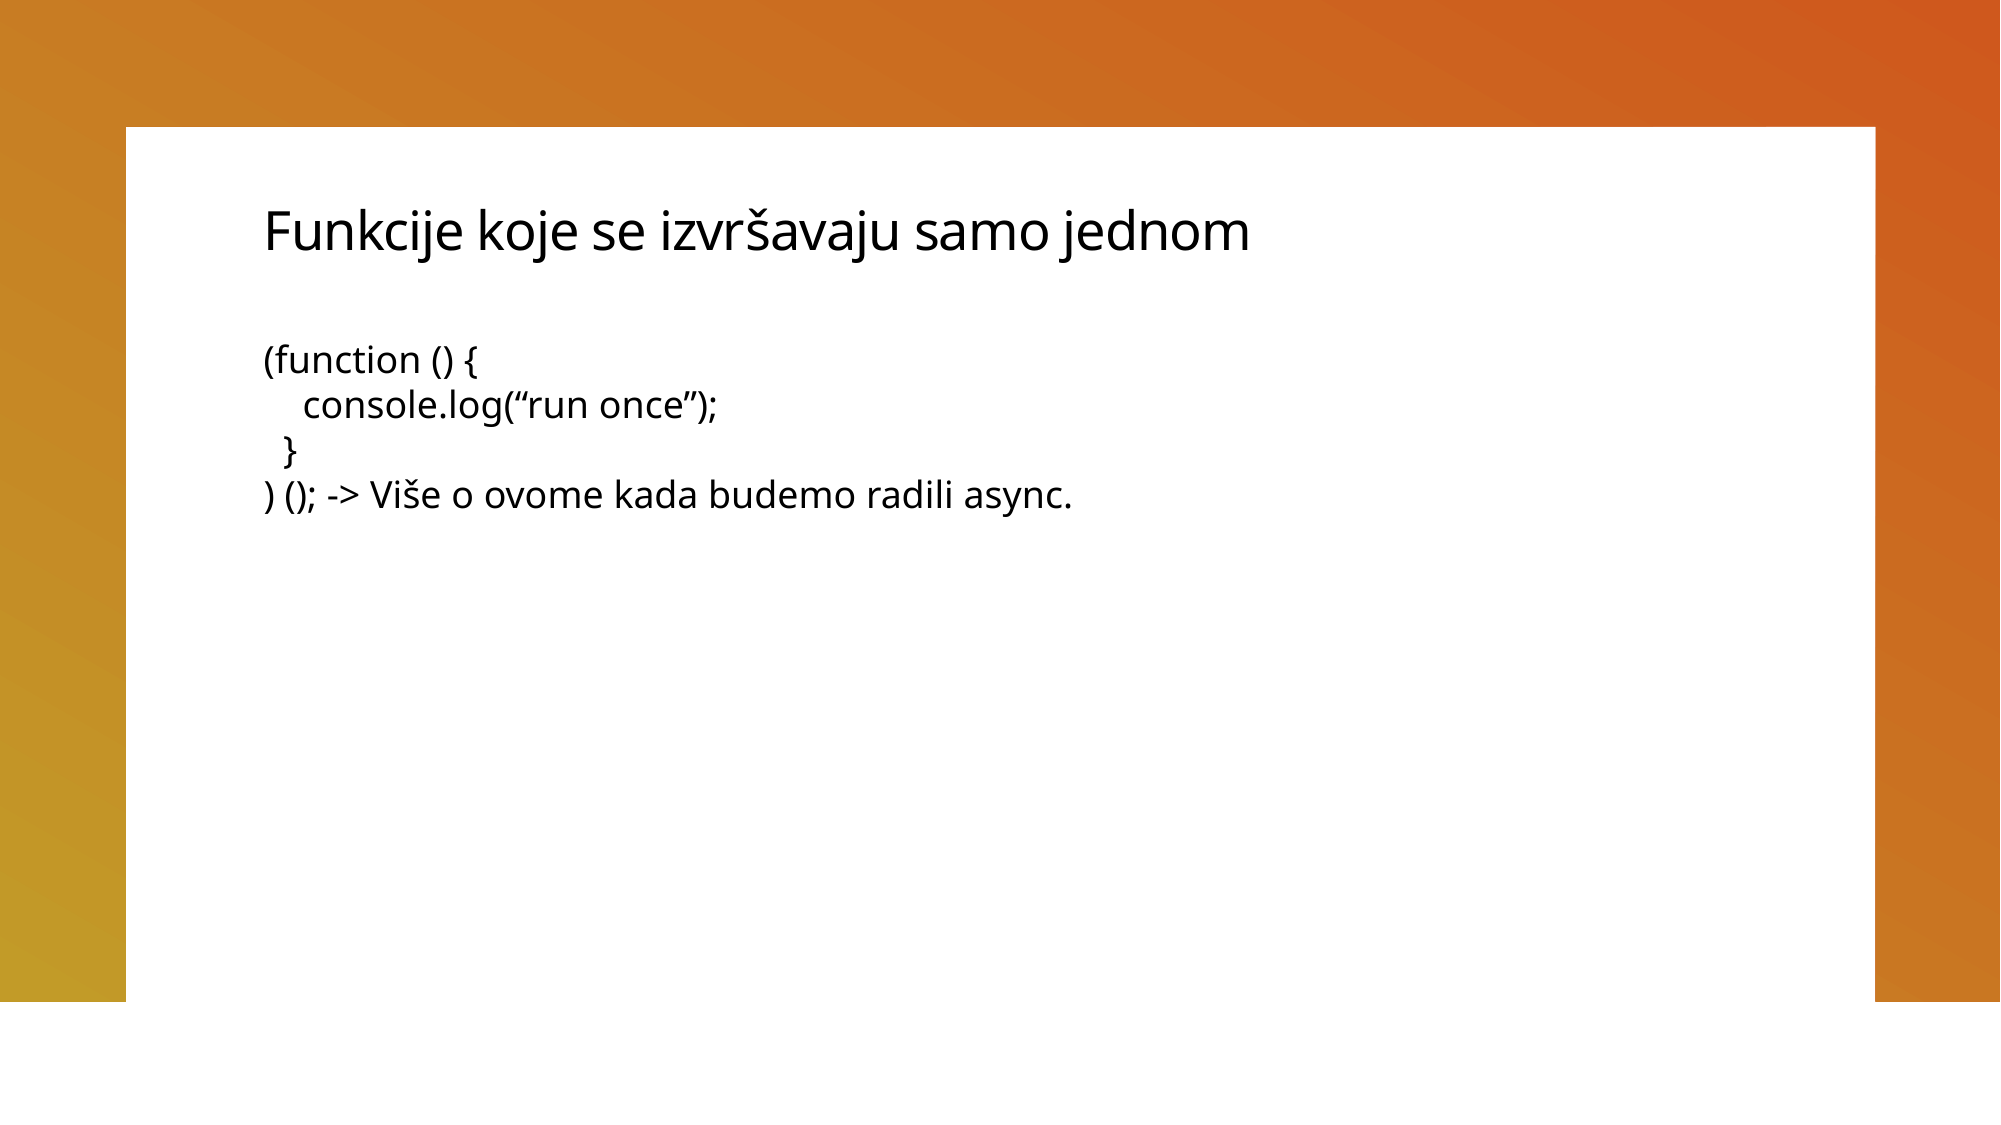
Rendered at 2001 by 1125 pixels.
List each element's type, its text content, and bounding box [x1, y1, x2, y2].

title Funkcije koje se izvršavaju samo jednom [248, 193, 1749, 327]
text_box (function () { console.log(“run once”); } ) (); -> Više o ovome kada budemo radili async. [248, 328, 1837, 794]
